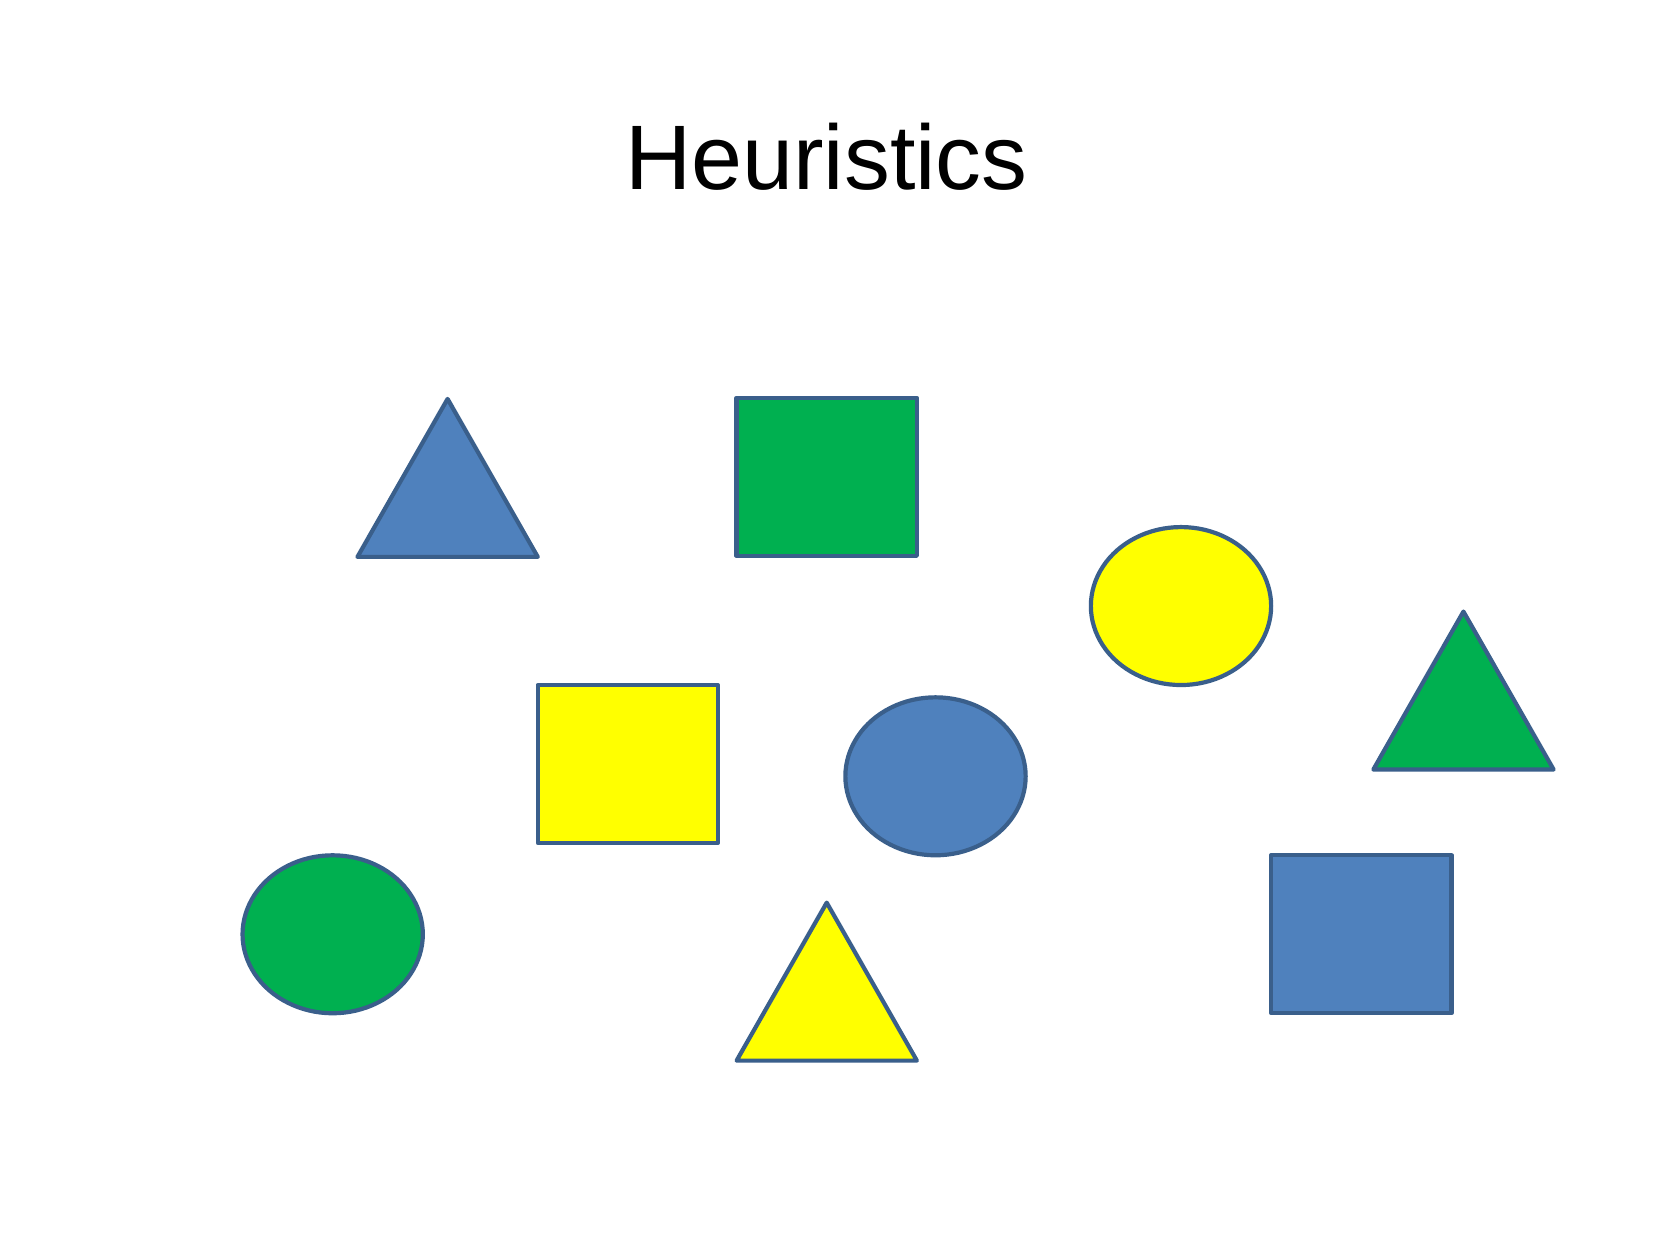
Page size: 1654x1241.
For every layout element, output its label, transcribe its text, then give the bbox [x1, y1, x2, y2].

text_box [1088, 524, 1274, 688]
text_box [843, 695, 1028, 858]
text_box [1371, 609, 1556, 772]
text_box [1269, 853, 1454, 1015]
text_box Heuristics [82, 49, 1571, 257]
text_box [355, 396, 540, 559]
text_box [734, 396, 919, 558]
text_box [536, 683, 720, 845]
text_box [240, 853, 425, 1016]
text_box [734, 900, 919, 1063]
